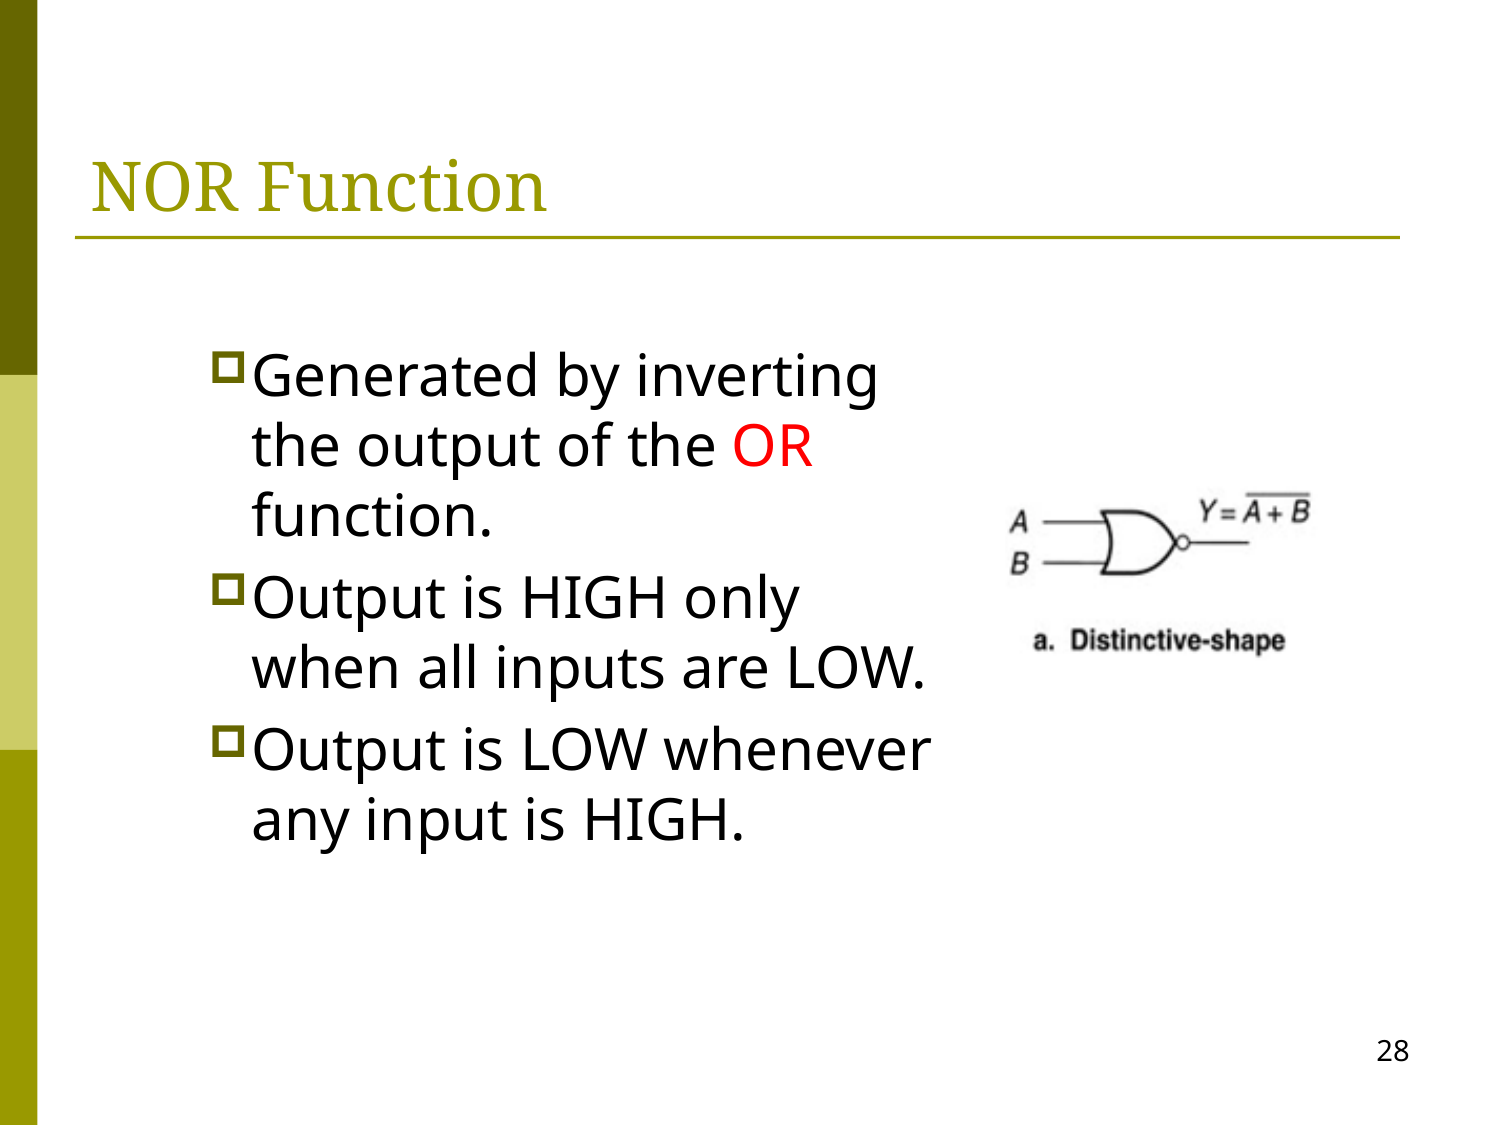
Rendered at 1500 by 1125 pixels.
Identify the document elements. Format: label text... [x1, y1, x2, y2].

title NOR Function [75, 45, 1425, 233]
slide_number 28 [1074, 1024, 1426, 1101]
picture [982, 445, 1356, 716]
list Generated by inverting the output of the OR function. Output is HIGH only when all inputs are LOW. Output is LOW whenever any input is HIGH. [193, 331, 948, 1006]
